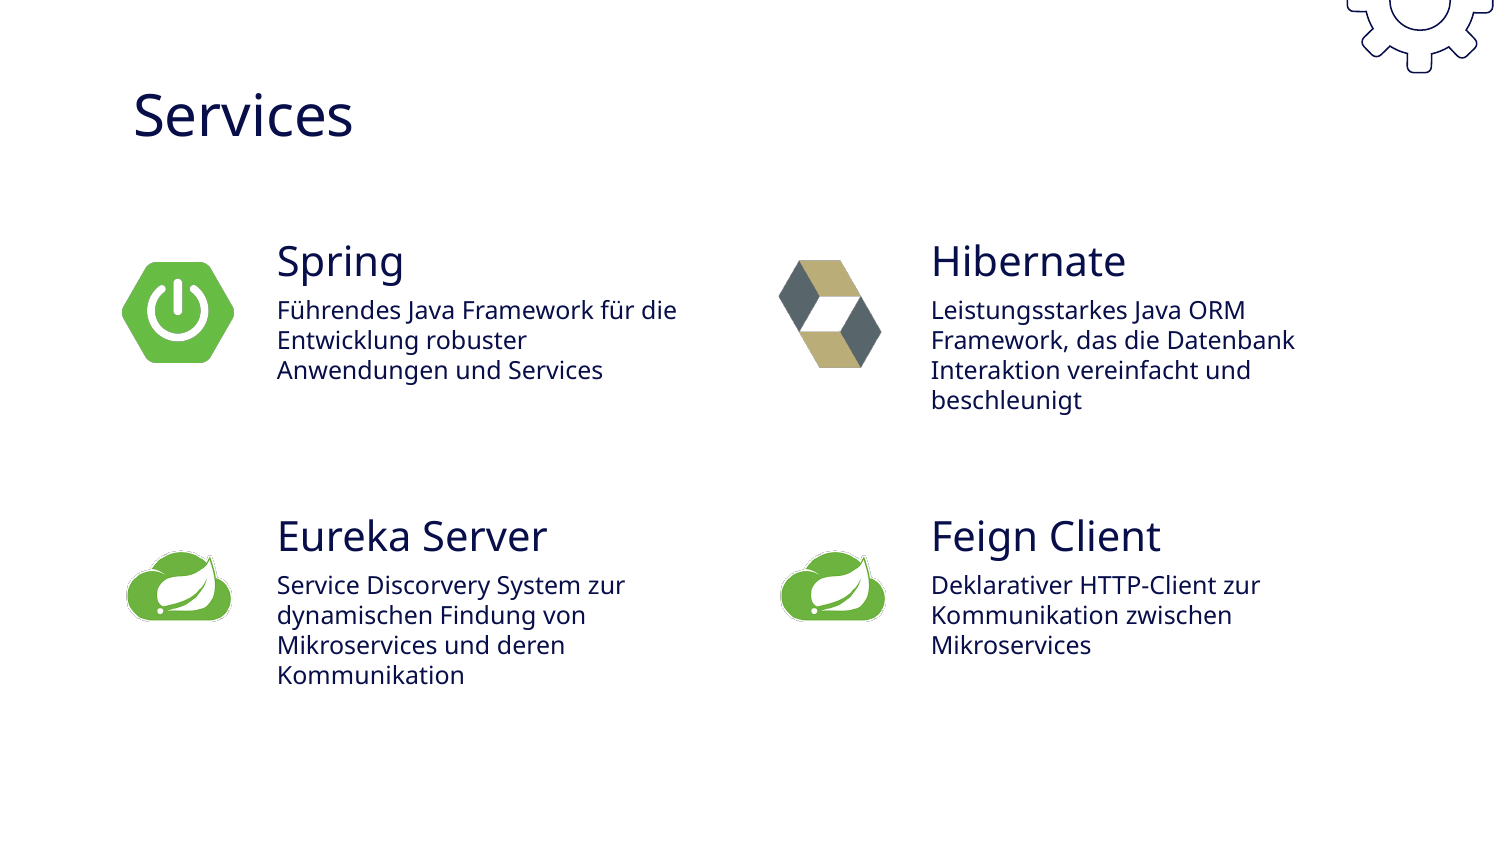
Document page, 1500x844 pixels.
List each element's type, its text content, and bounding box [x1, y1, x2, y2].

picture [756, 239, 894, 385]
picture [771, 538, 892, 630]
subtitle Feign Client [915, 488, 1365, 554]
subtitle Spring [261, 212, 712, 300]
picture [117, 538, 238, 630]
title Services [118, 63, 1382, 161]
subtitle Führendes Java Framework für die Entwicklung robuster Anwendungen und Services [261, 300, 712, 456]
subtitle Hibernate [915, 212, 1365, 279]
subtitle Eureka Server [261, 488, 712, 554]
subtitle Service Discorvery System zur dynamischen Findung von Mikroservices und deren Kommunikation [261, 554, 712, 732]
subtitle Deklarativer HTTP-Client zur Kommunikation zwischen Mikroservices [915, 554, 1365, 732]
subtitle Leistungsstarkes Java ORM Framework, das die Datenbank Interaktion vereinfacht und beschleunigt [915, 279, 1365, 456]
picture [121, 262, 234, 363]
